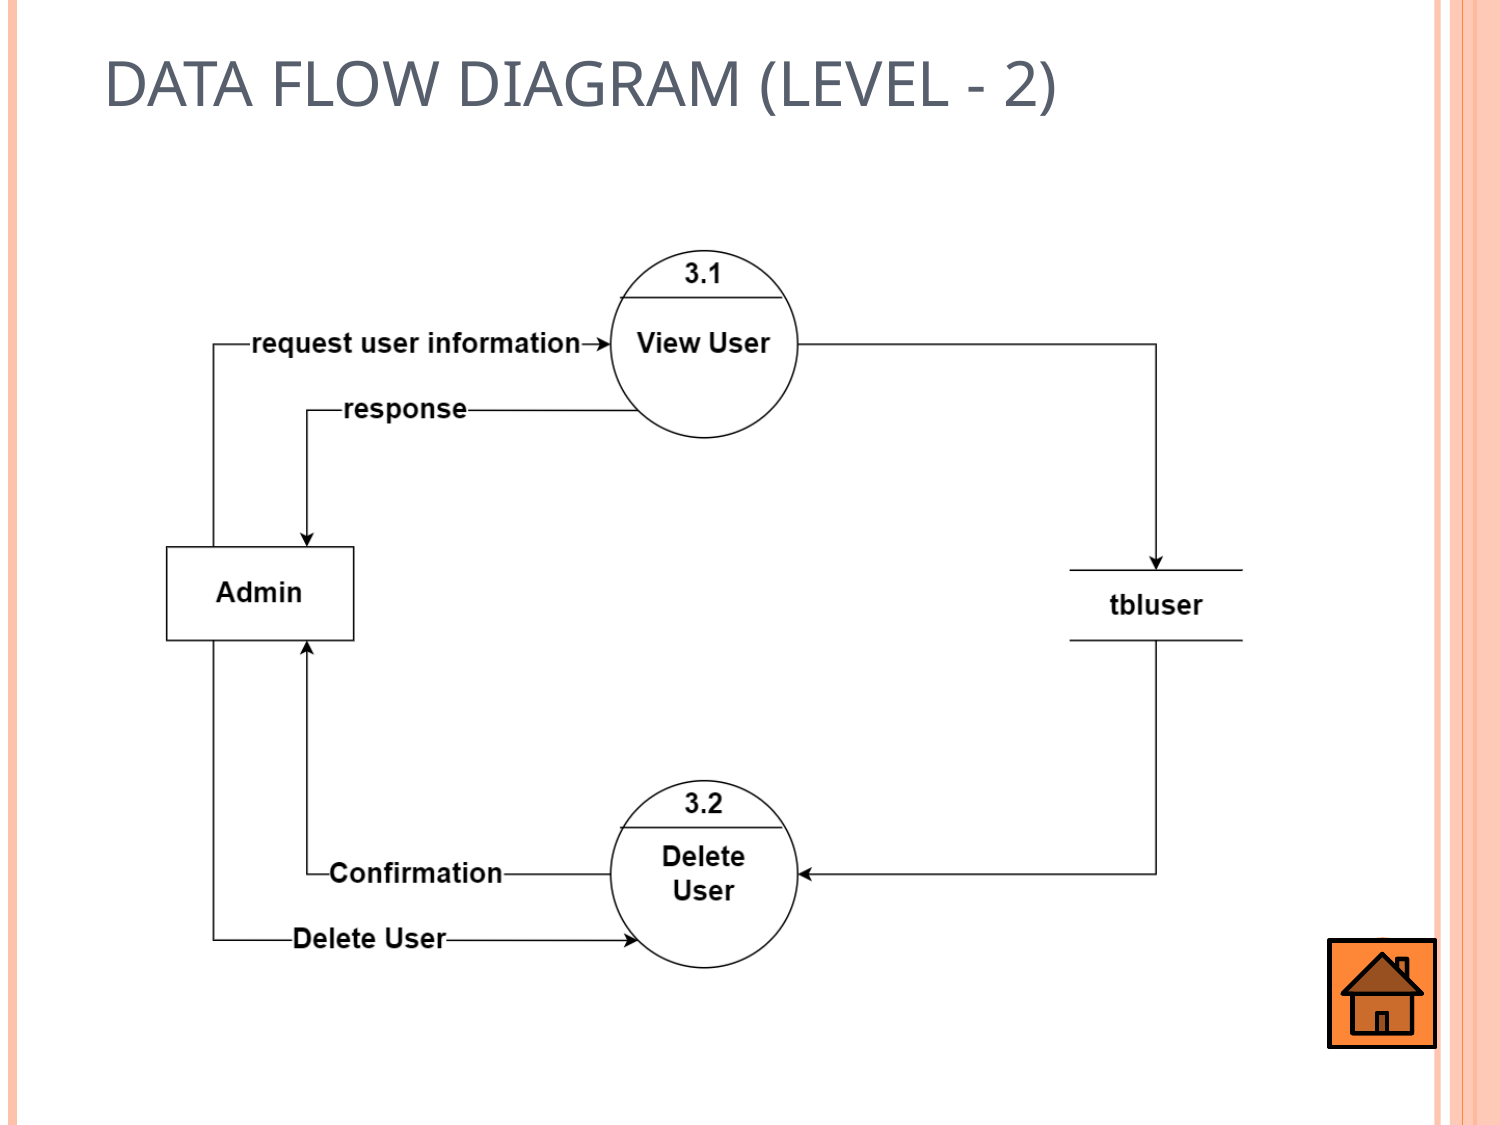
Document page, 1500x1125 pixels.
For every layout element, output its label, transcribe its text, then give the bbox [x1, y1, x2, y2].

title Data flow diagram (level - 2) [88, 19, 1314, 127]
picture [88, 172, 1321, 1047]
text_box [1329, 940, 1436, 1047]
